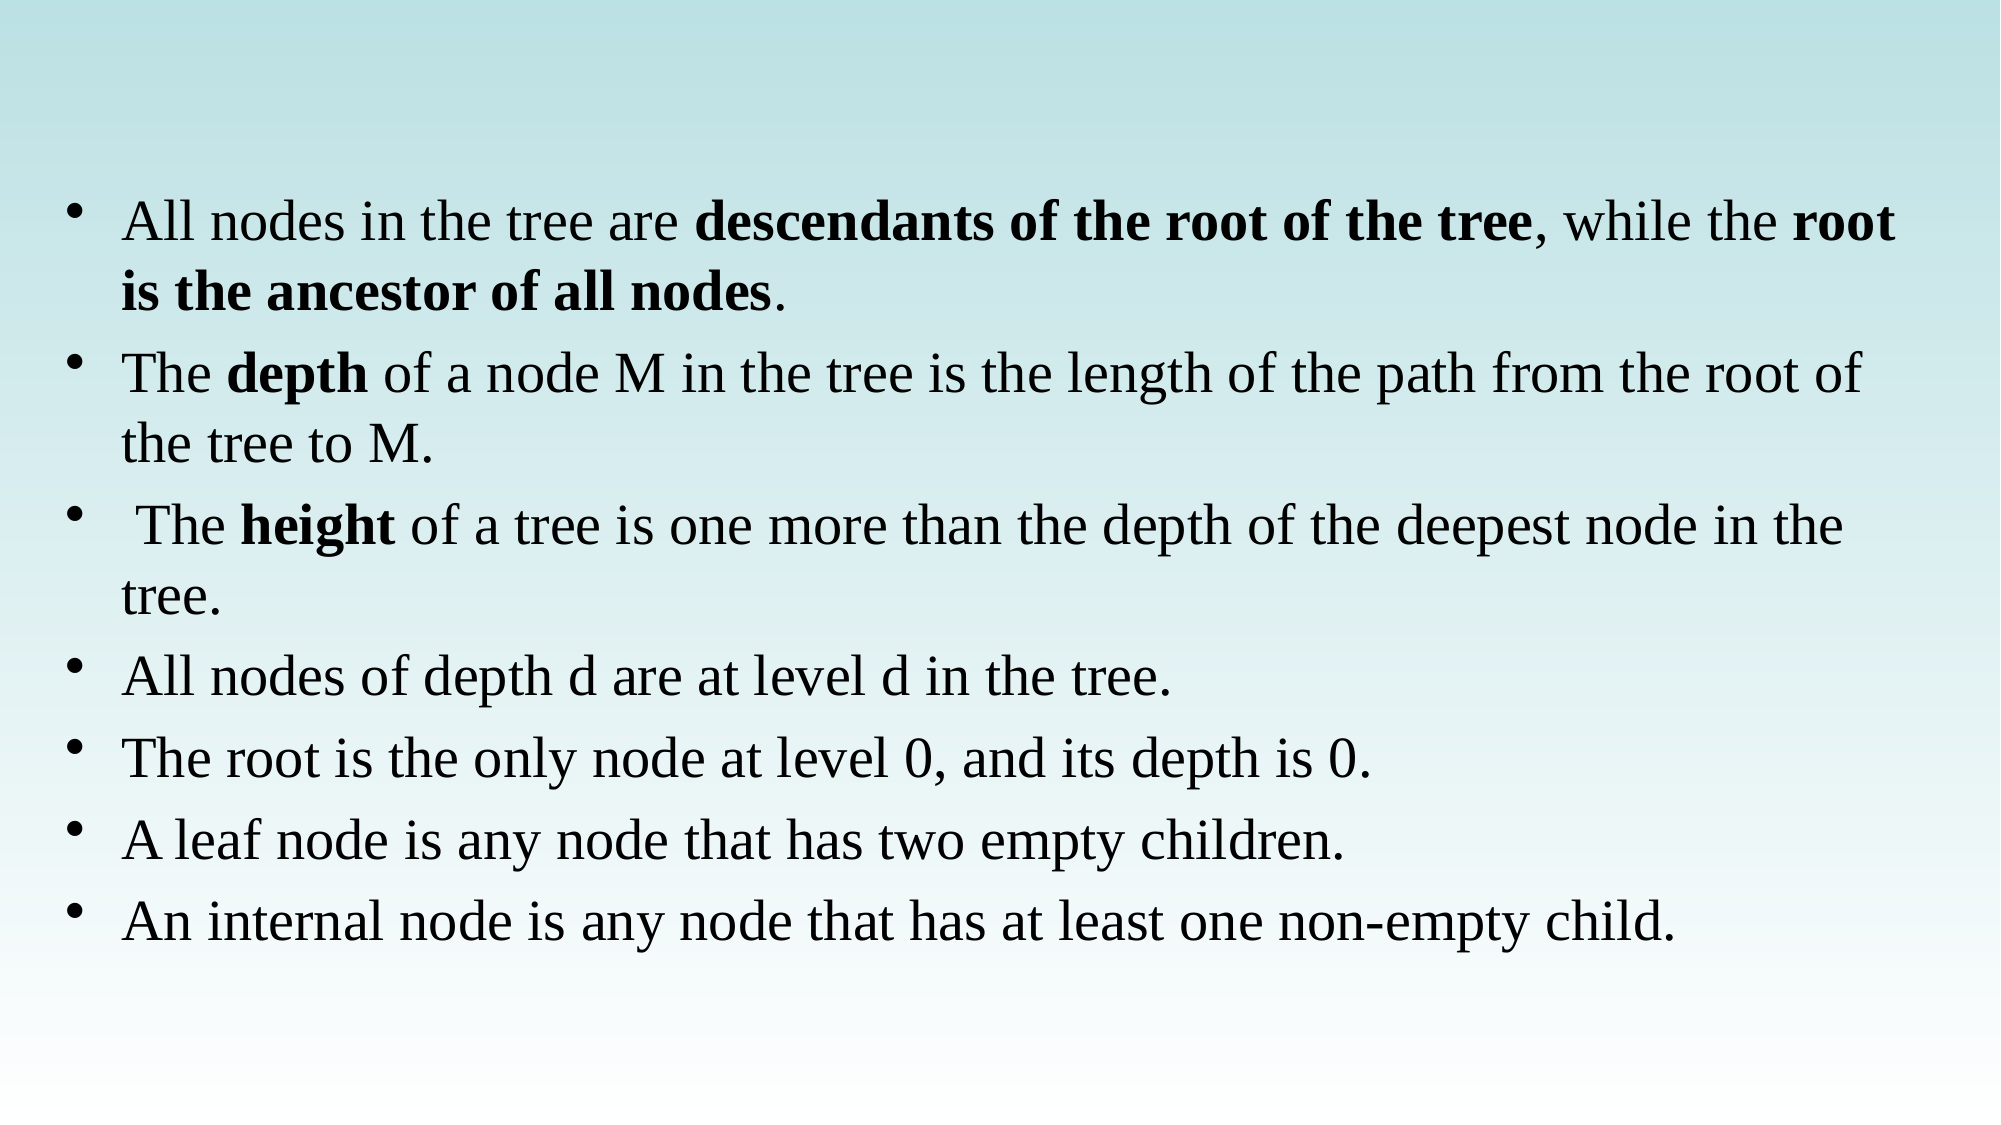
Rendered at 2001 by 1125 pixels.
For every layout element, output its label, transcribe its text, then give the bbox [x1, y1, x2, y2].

list All nodes in the tree are descendants of the root of the tree, while the root is the ancestor of all nodes. The depth of a node M in the tree is the length of the path from the root of the tree to M. The height of a tree is one more than the depth of the deepest node in the tree. All nodes of depth d are at level d in the tree. The root is the only node at level 0, and its depth is 0. A leaf node is any node that has two empty children. An internal node is any node that has at least one non-empty child. [50, 174, 1950, 1050]
